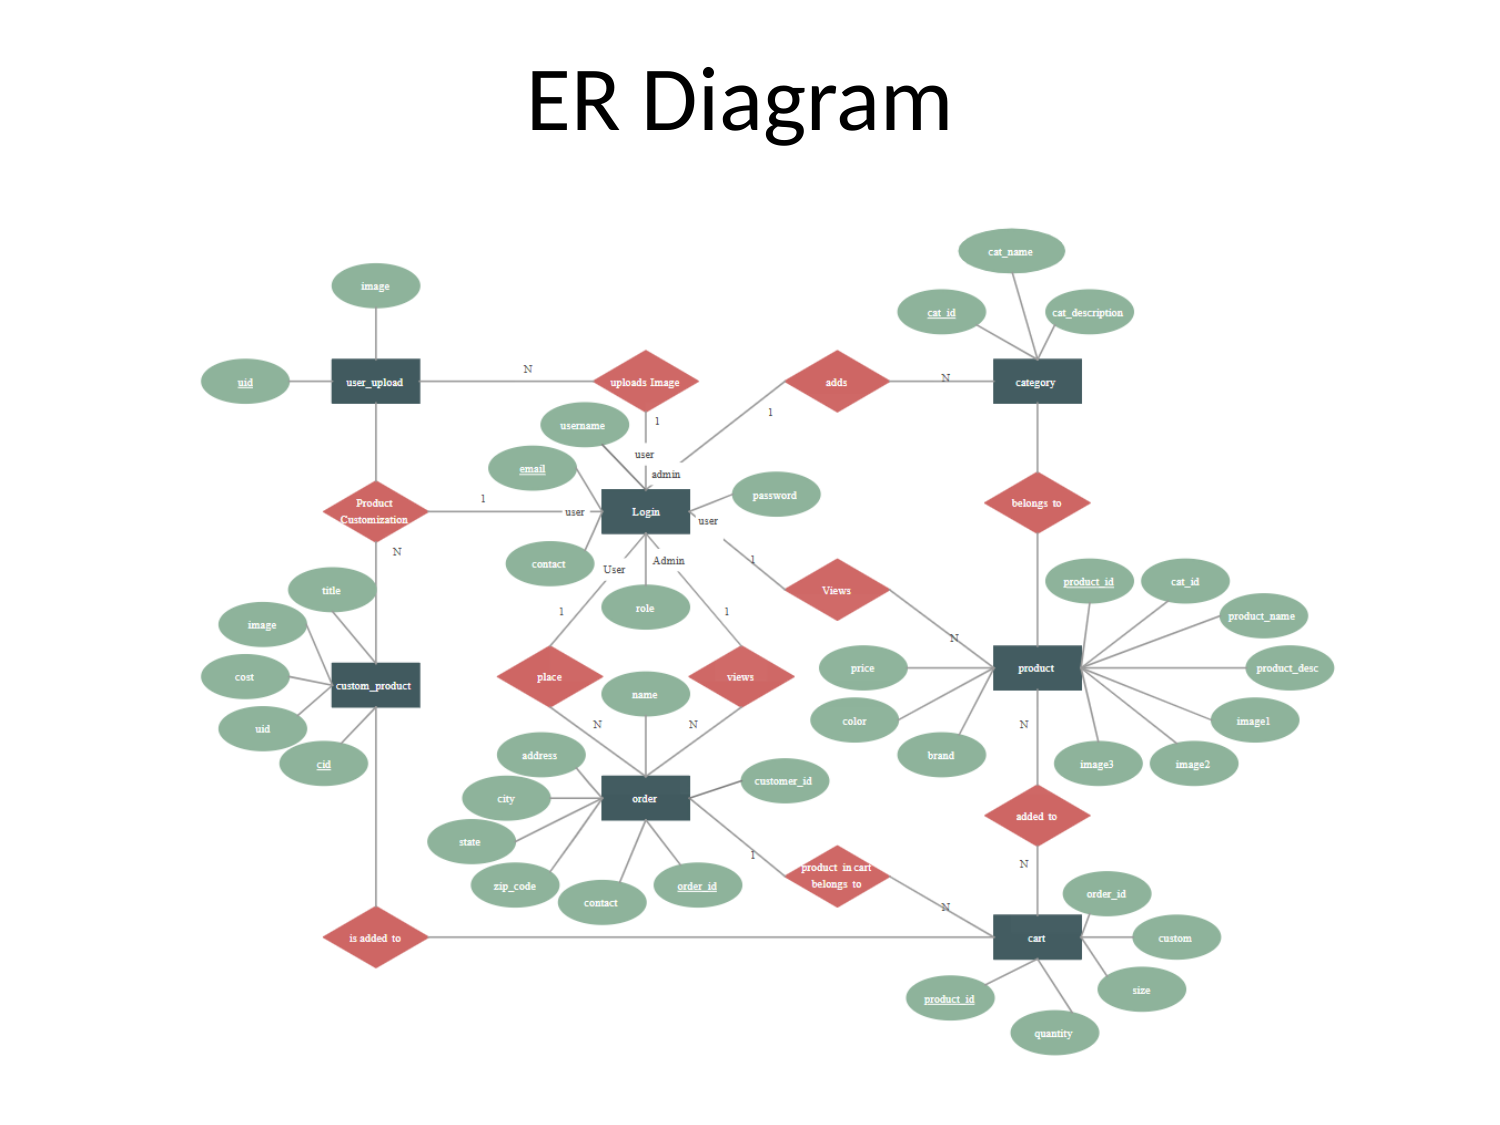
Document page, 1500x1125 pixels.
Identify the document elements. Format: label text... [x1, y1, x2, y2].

picture [61, 157, 1415, 1109]
title ER Diagram [65, 0, 1416, 158]
